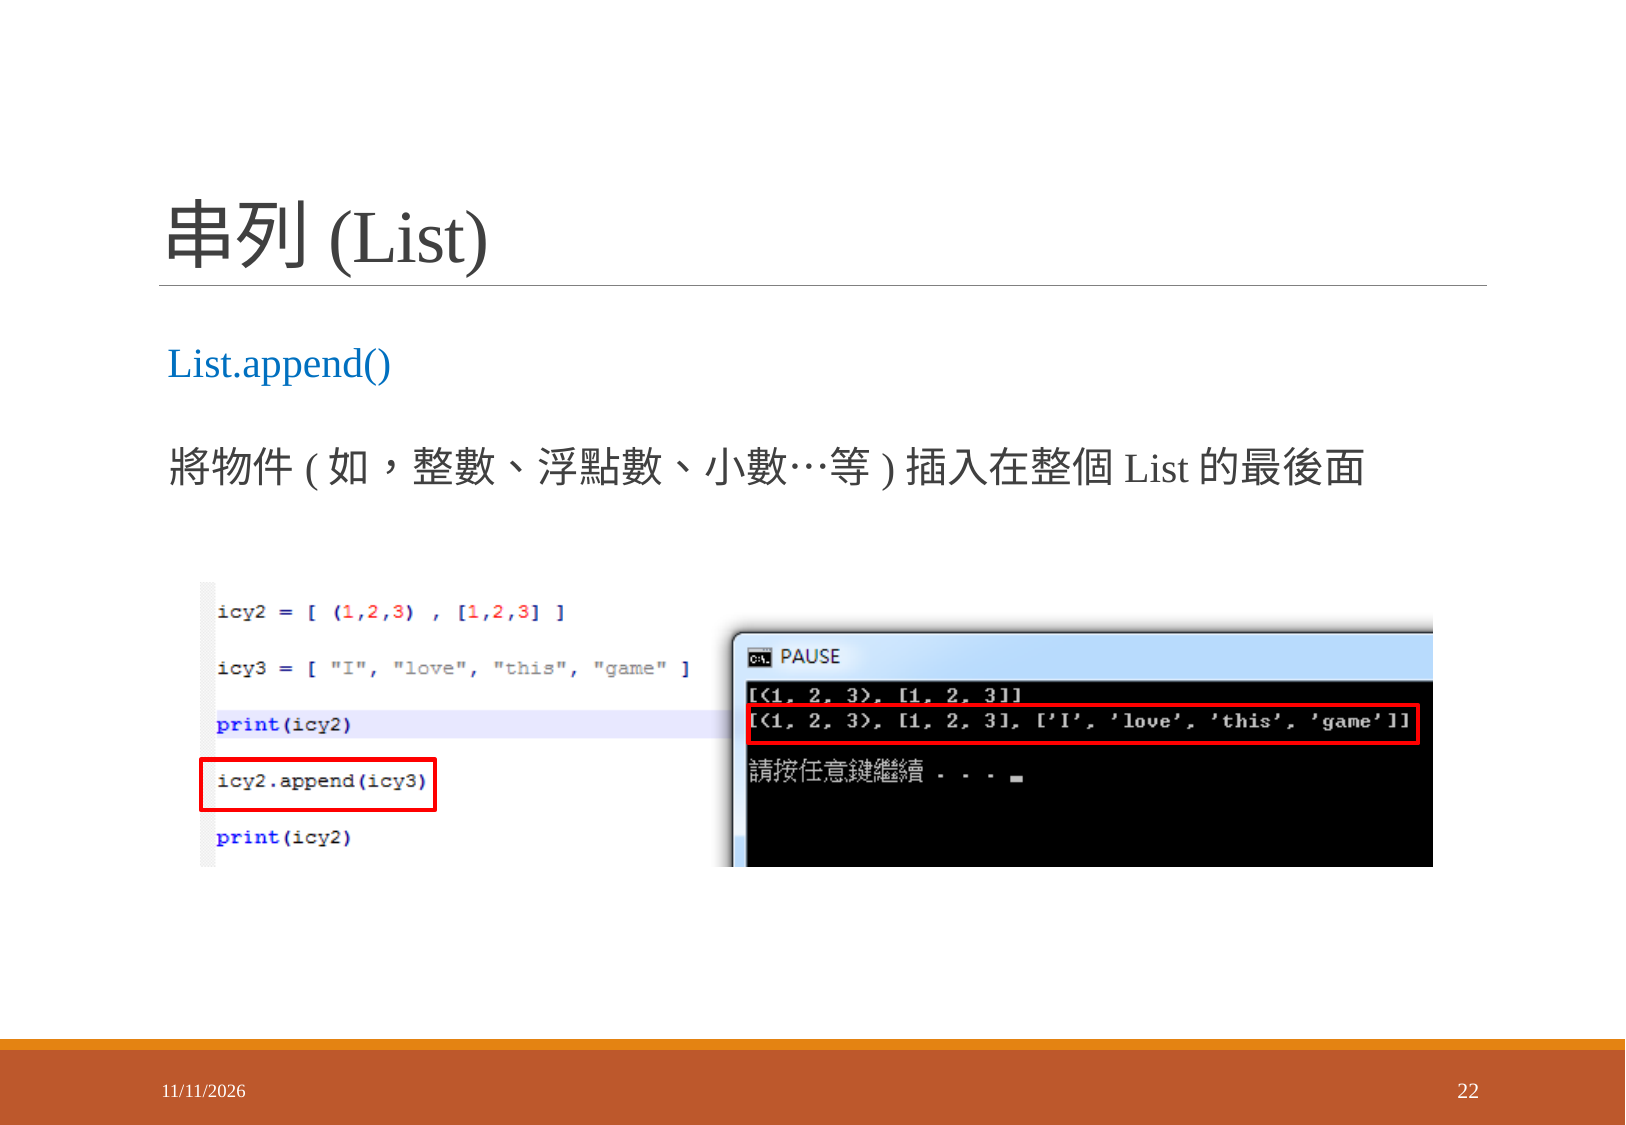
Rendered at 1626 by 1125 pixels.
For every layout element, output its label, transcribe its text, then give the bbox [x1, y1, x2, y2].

list List.append() 將物件(如，整數、浮點數、小數…等)插入在整個List的最後面 [146, 302, 1586, 1039]
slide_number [146, 1059, 476, 1120]
picture [200, 582, 1433, 868]
title 串列(List) [146, 47, 1487, 285]
slide_number 22 [1319, 1059, 1495, 1120]
